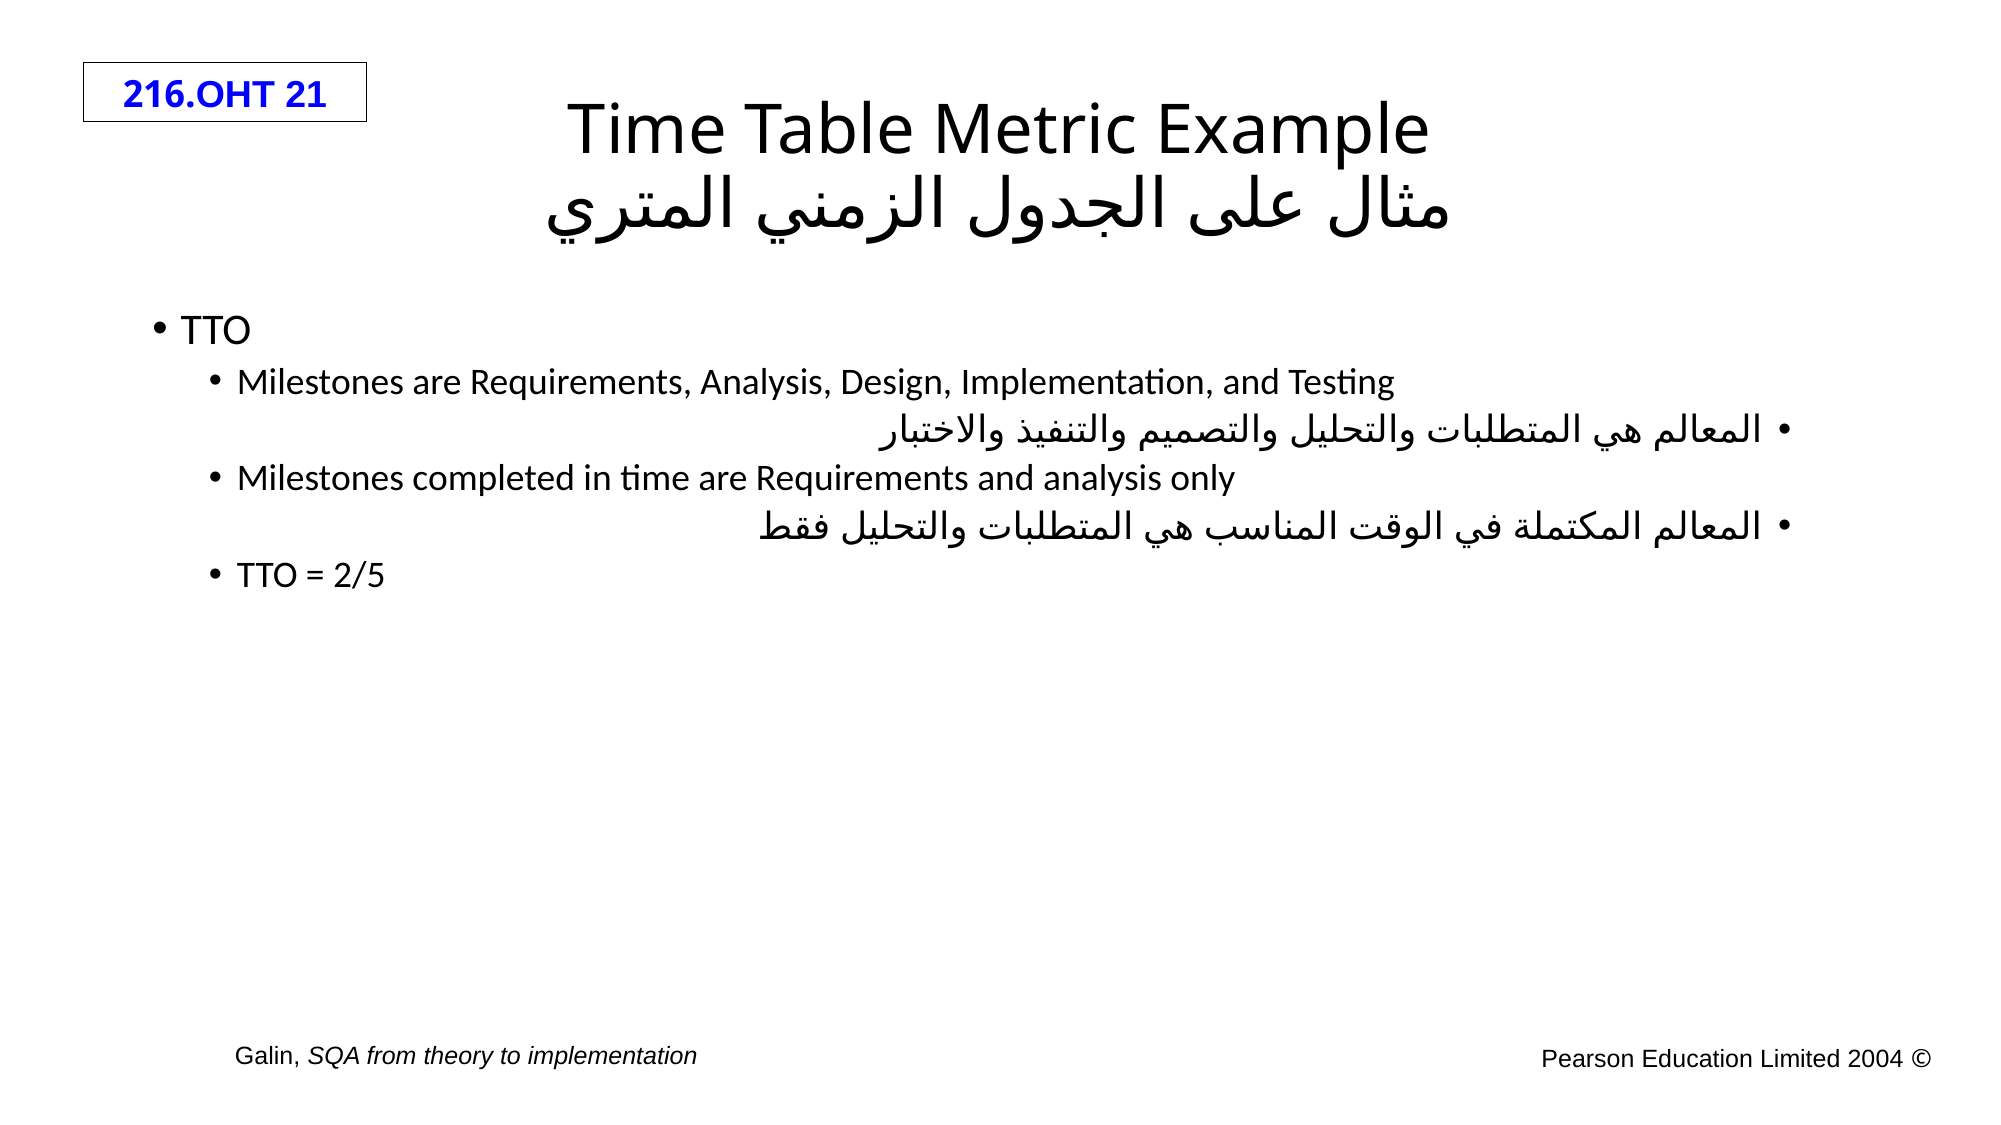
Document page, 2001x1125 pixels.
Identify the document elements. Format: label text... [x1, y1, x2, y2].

list TTO Milestones are Requirements, Analysis, Design, Implementation, and Testing المعالم هي المتطلبات والتحليل والتصميم والتنفيذ والاختبار Milestones completed in time are Requirements and analysis only المعالم المكتملة في الوقت المناسب هي المتطلبات والتحليل فقط TTO = 2/5 [137, 299, 1863, 1014]
title Time Table Metric Example مثال على الجدول الزمني المتري [137, 59, 1863, 278]
